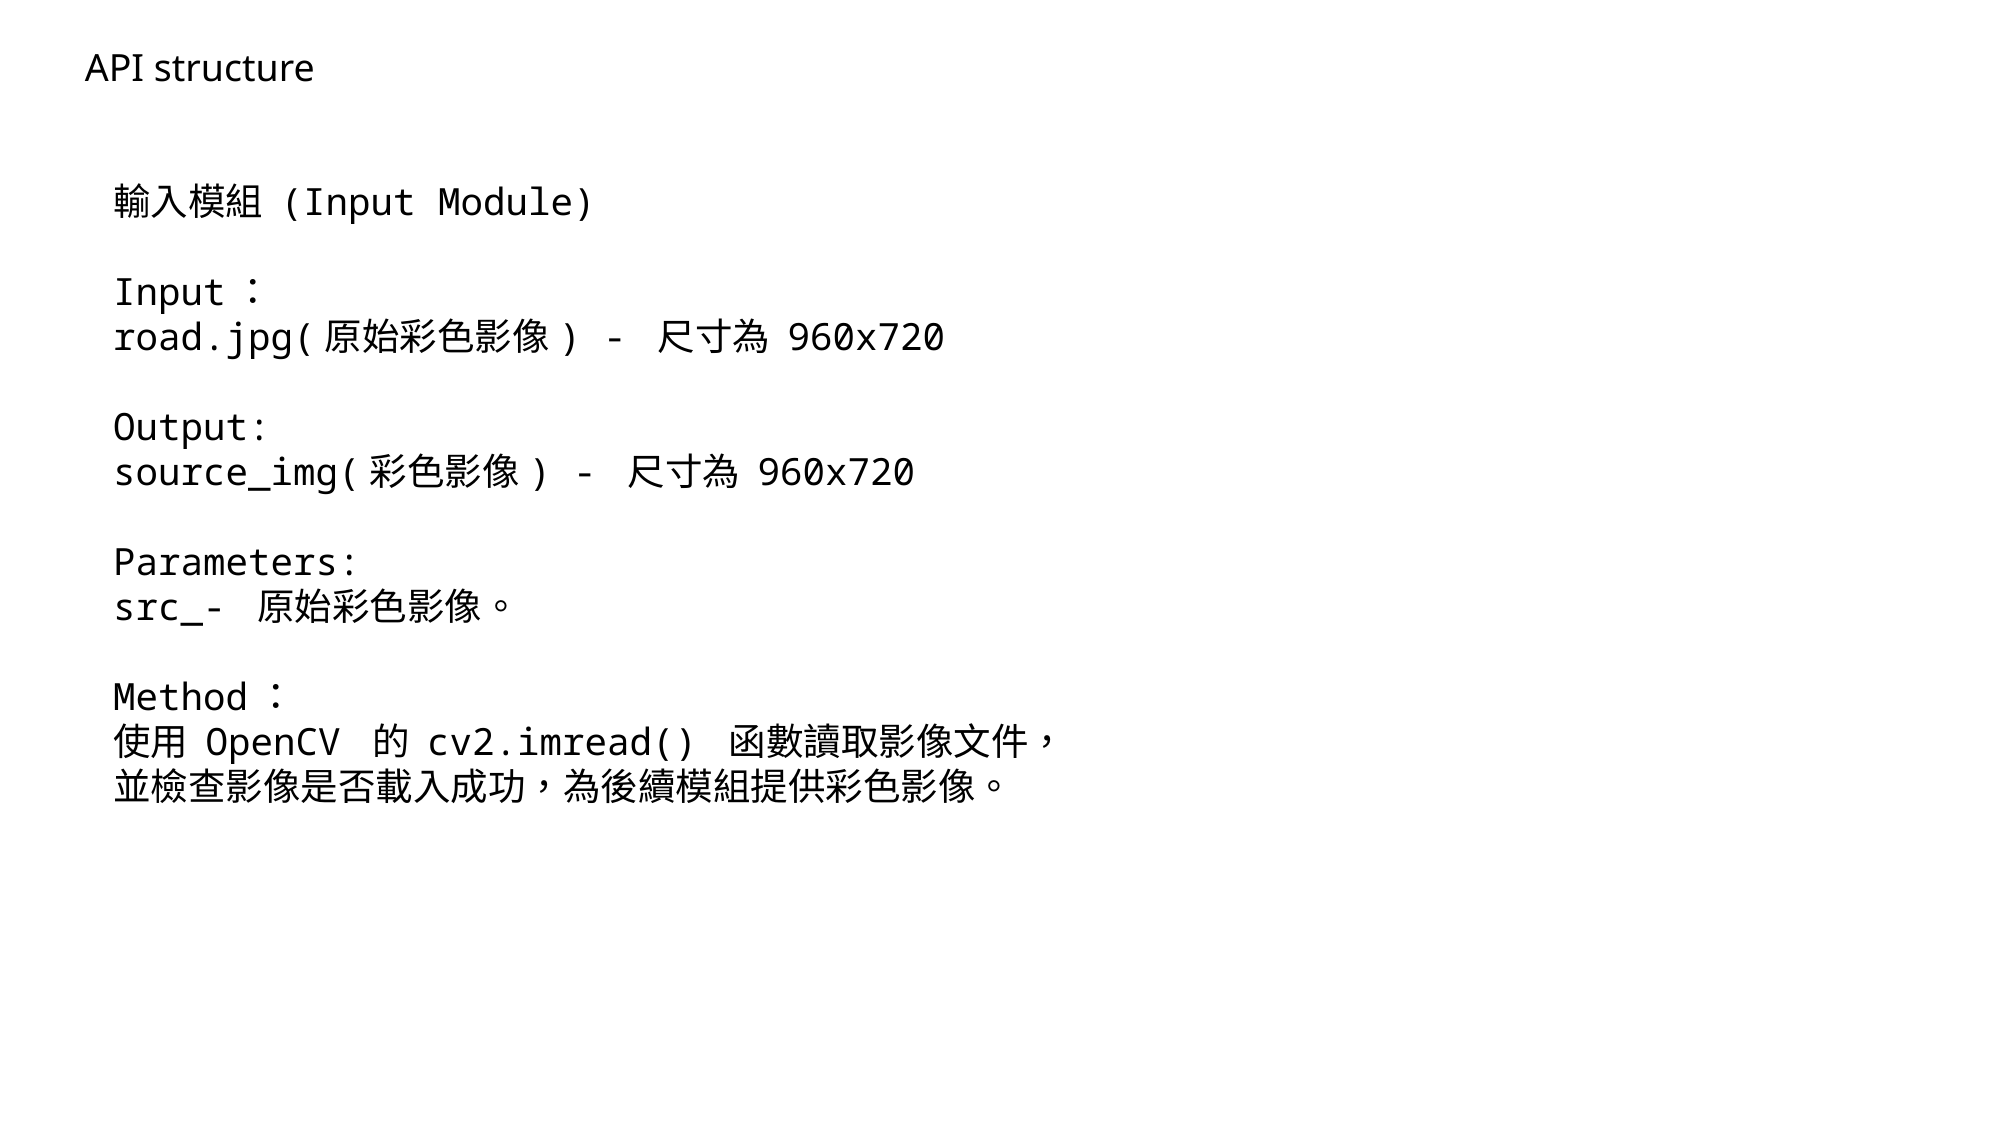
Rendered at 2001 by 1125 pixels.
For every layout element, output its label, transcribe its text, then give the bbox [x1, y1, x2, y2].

text_box 輸入模組 (Input Module) Input： road.jpg(原始彩色影像) - 尺寸為 960x720 Output: source_img(彩色影像) - 尺寸為 960x720 Parameters: src_- 原始彩色影像。 Method： 使用 OpenCV 的 cv2.imread() 函數讀取影像文件，並檢查影像是否載入成功，為後續模組提供彩色影像。 [98, 170, 1099, 861]
text_box API structure [66, 36, 334, 97]
